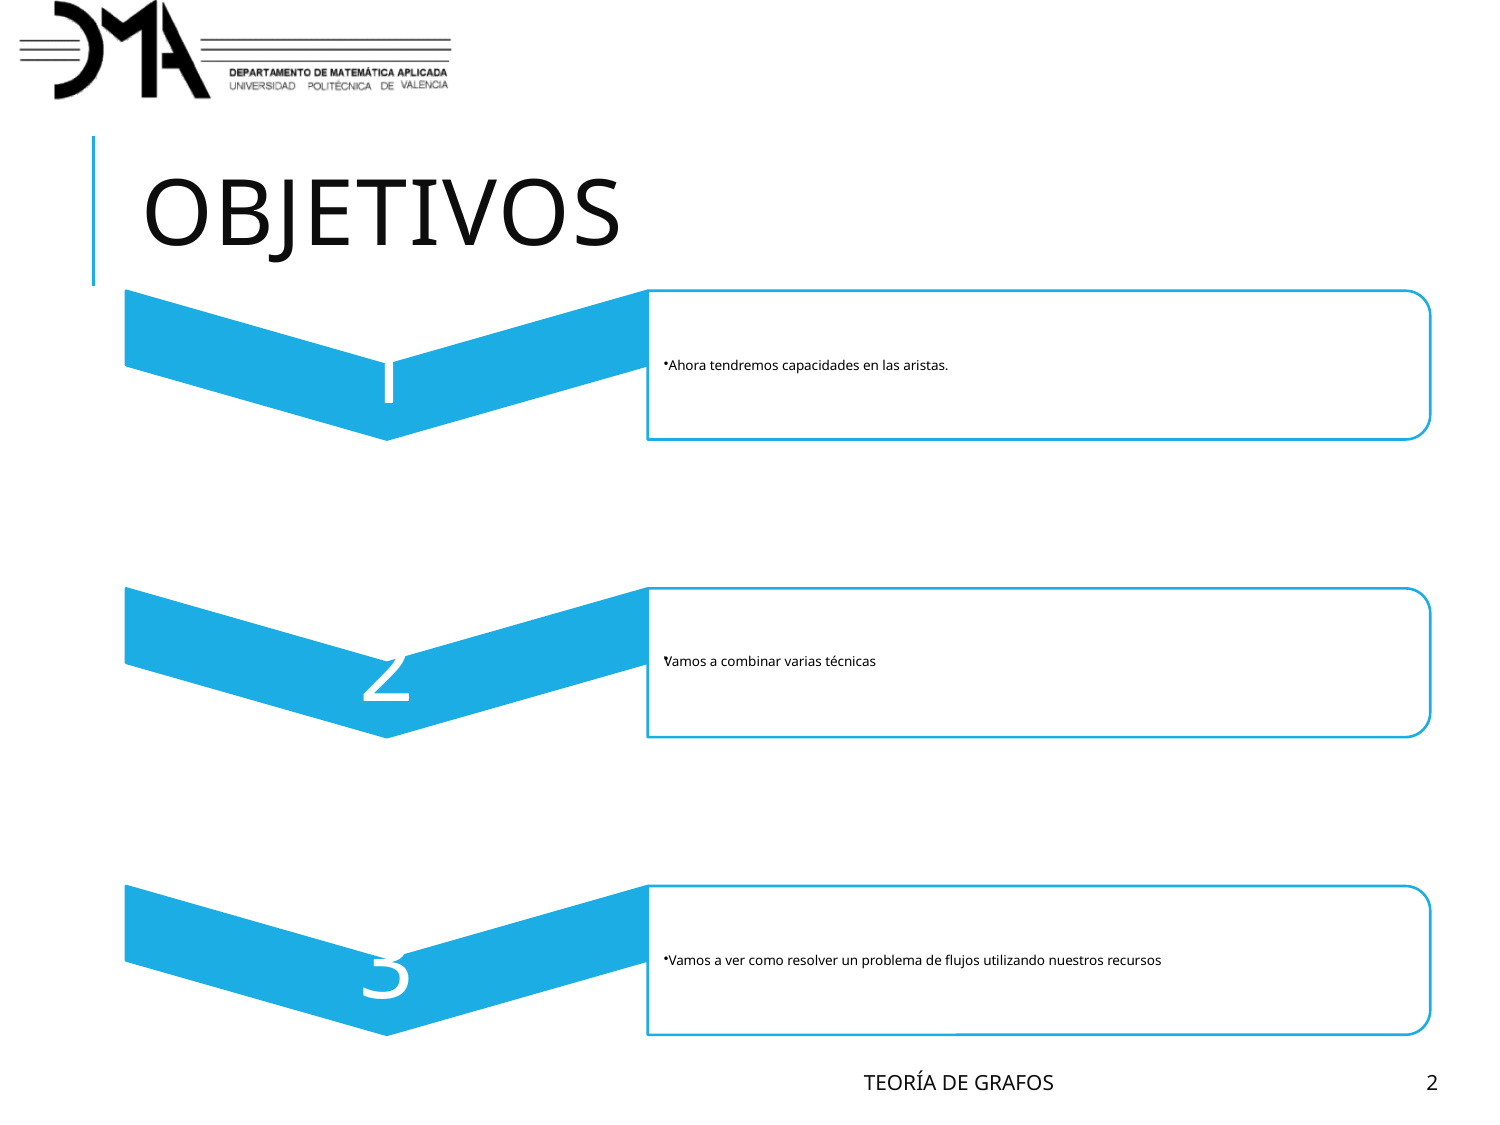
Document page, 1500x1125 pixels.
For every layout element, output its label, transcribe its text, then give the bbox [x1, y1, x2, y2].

title Objetivos [126, 96, 1322, 286]
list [125, 290, 1431, 1036]
footer Teoría de Grafos [595, 1061, 1322, 1107]
picture [17, 0, 455, 103]
slide_number 2 [1333, 1061, 1454, 1107]
